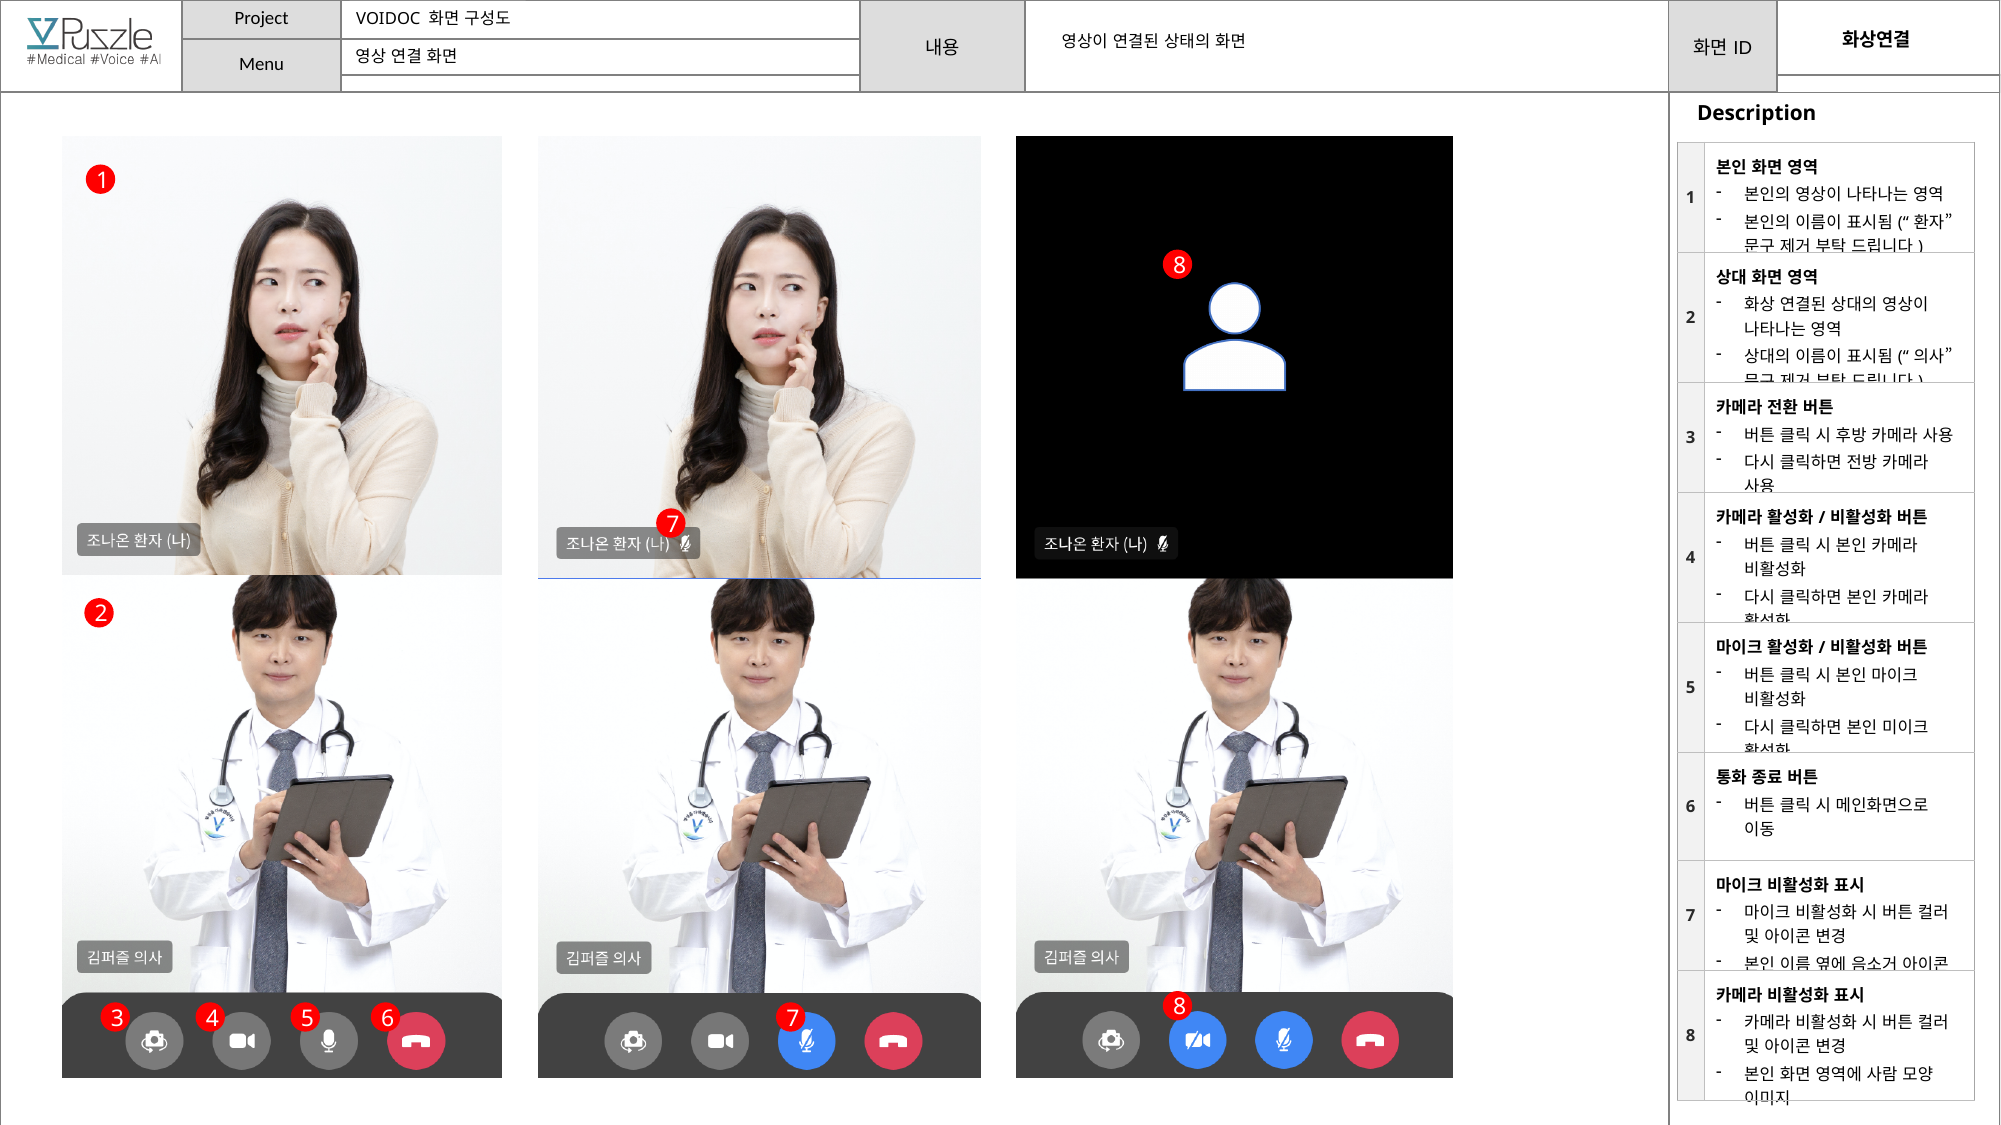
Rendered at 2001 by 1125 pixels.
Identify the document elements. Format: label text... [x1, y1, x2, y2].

table_cell 4 [1678, 493, 1704, 622]
picture [24, 13, 163, 68]
table_cell 카메라 비활성화 표시 카메라 비활성화 시 버튼 컬러 및 아이콘 변경 본인 화면 영역에 사람 모양 이미지 [1705, 971, 1974, 1100]
picture [1016, 136, 1453, 1078]
table_cell 통화 종료 버튼 버튼 클릭 시 메인화면으로 이동 [1705, 753, 1974, 860]
picture [62, 136, 502, 1078]
picture [538, 136, 981, 1078]
table_cell 카메라 활성화/비활성화 버튼 버튼 클릭 시 본인 카메라 비활성화 다시 클릭하면 본인 카메라 활성화 [1705, 493, 1974, 622]
table_cell 마이크 비활성화 표시 마이크 비활성화 시 버튼 컬러 및 아이콘 변경 본인 이름 옆에 음소거 아이콘 [1705, 861, 1974, 970]
text_box 영상 연결 화면 [340, 38, 526, 74]
text_box 영상이 연결된 상태의 화면 [1046, 23, 1441, 59]
text_box 화상연결 [1768, 17, 1985, 60]
table_cell 카메라 전환 버튼 버튼 클릭 시 후방 카메라 사용 다시 클릭하면 전방 카메라 사용 [1705, 383, 1974, 492]
table_cell 5 [1678, 623, 1704, 752]
table_cell 6 [1678, 753, 1704, 860]
table_cell 마이크 활성화/비활성화 버튼 버튼 클릭 시 본인 마이크 비활성화 다시 클릭하면 본인 미이크 활성화 [1705, 623, 1974, 752]
table_cell 8 [1678, 971, 1704, 1100]
text_box VOIDOC 화면 구성도 [341, 0, 580, 36]
table_cell 2 [1678, 253, 1704, 382]
table_header 본인 화면 영역 본인의 영상이 나타나는 영역 본인의 이름이 표시됨(“환자” 문구 제거 부탁 드립니다) [1705, 143, 1974, 252]
table_cell 7 [1678, 861, 1704, 970]
table_cell 상대 화면 영역 화상 연결된 상대의 영상이 나타나는 영역 상대의 이름이 표시됨(“의사” 문구 제거 부탁 드립니다) [1705, 253, 1974, 382]
table_header 1 [1678, 143, 1704, 252]
table_cell 3 [1678, 383, 1704, 492]
